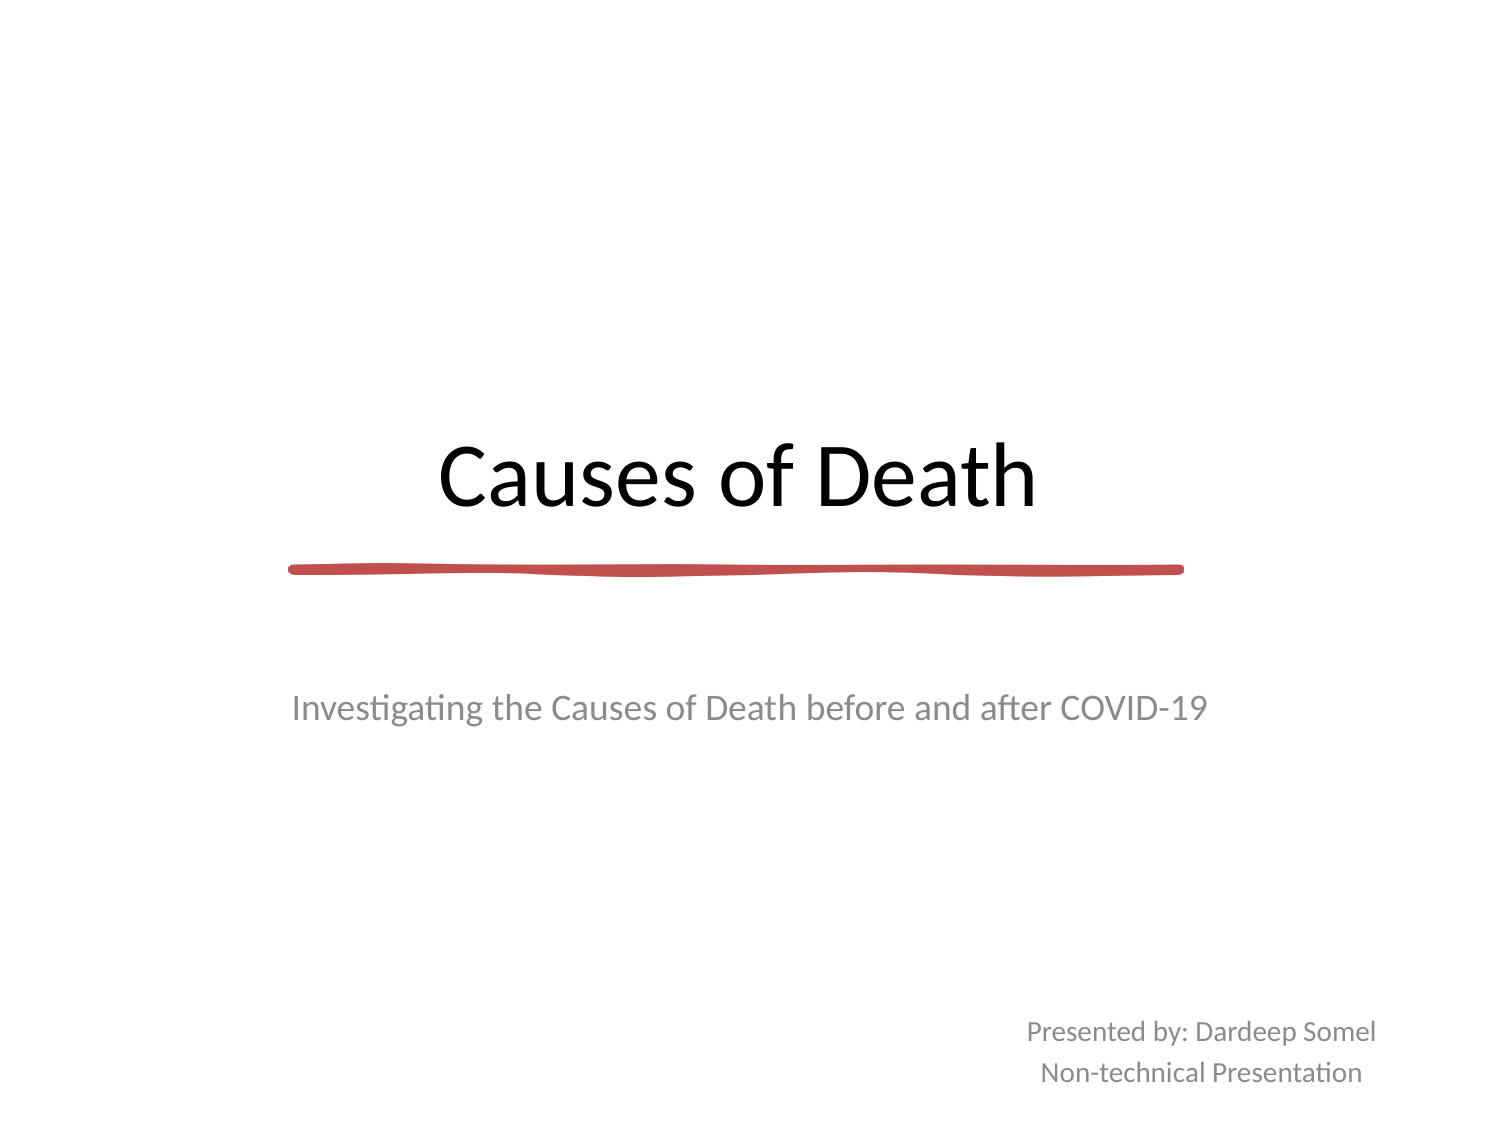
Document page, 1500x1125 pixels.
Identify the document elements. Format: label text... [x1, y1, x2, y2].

title Causes of Death [112, 349, 1388, 591]
picture [223, 545, 1277, 591]
text_box Presented by: Dardeep Somel Non-technical Presentation [695, 1004, 1500, 1125]
subtitle Investigating the Causes of Death before and after COVID-19 [225, 675, 1275, 963]
